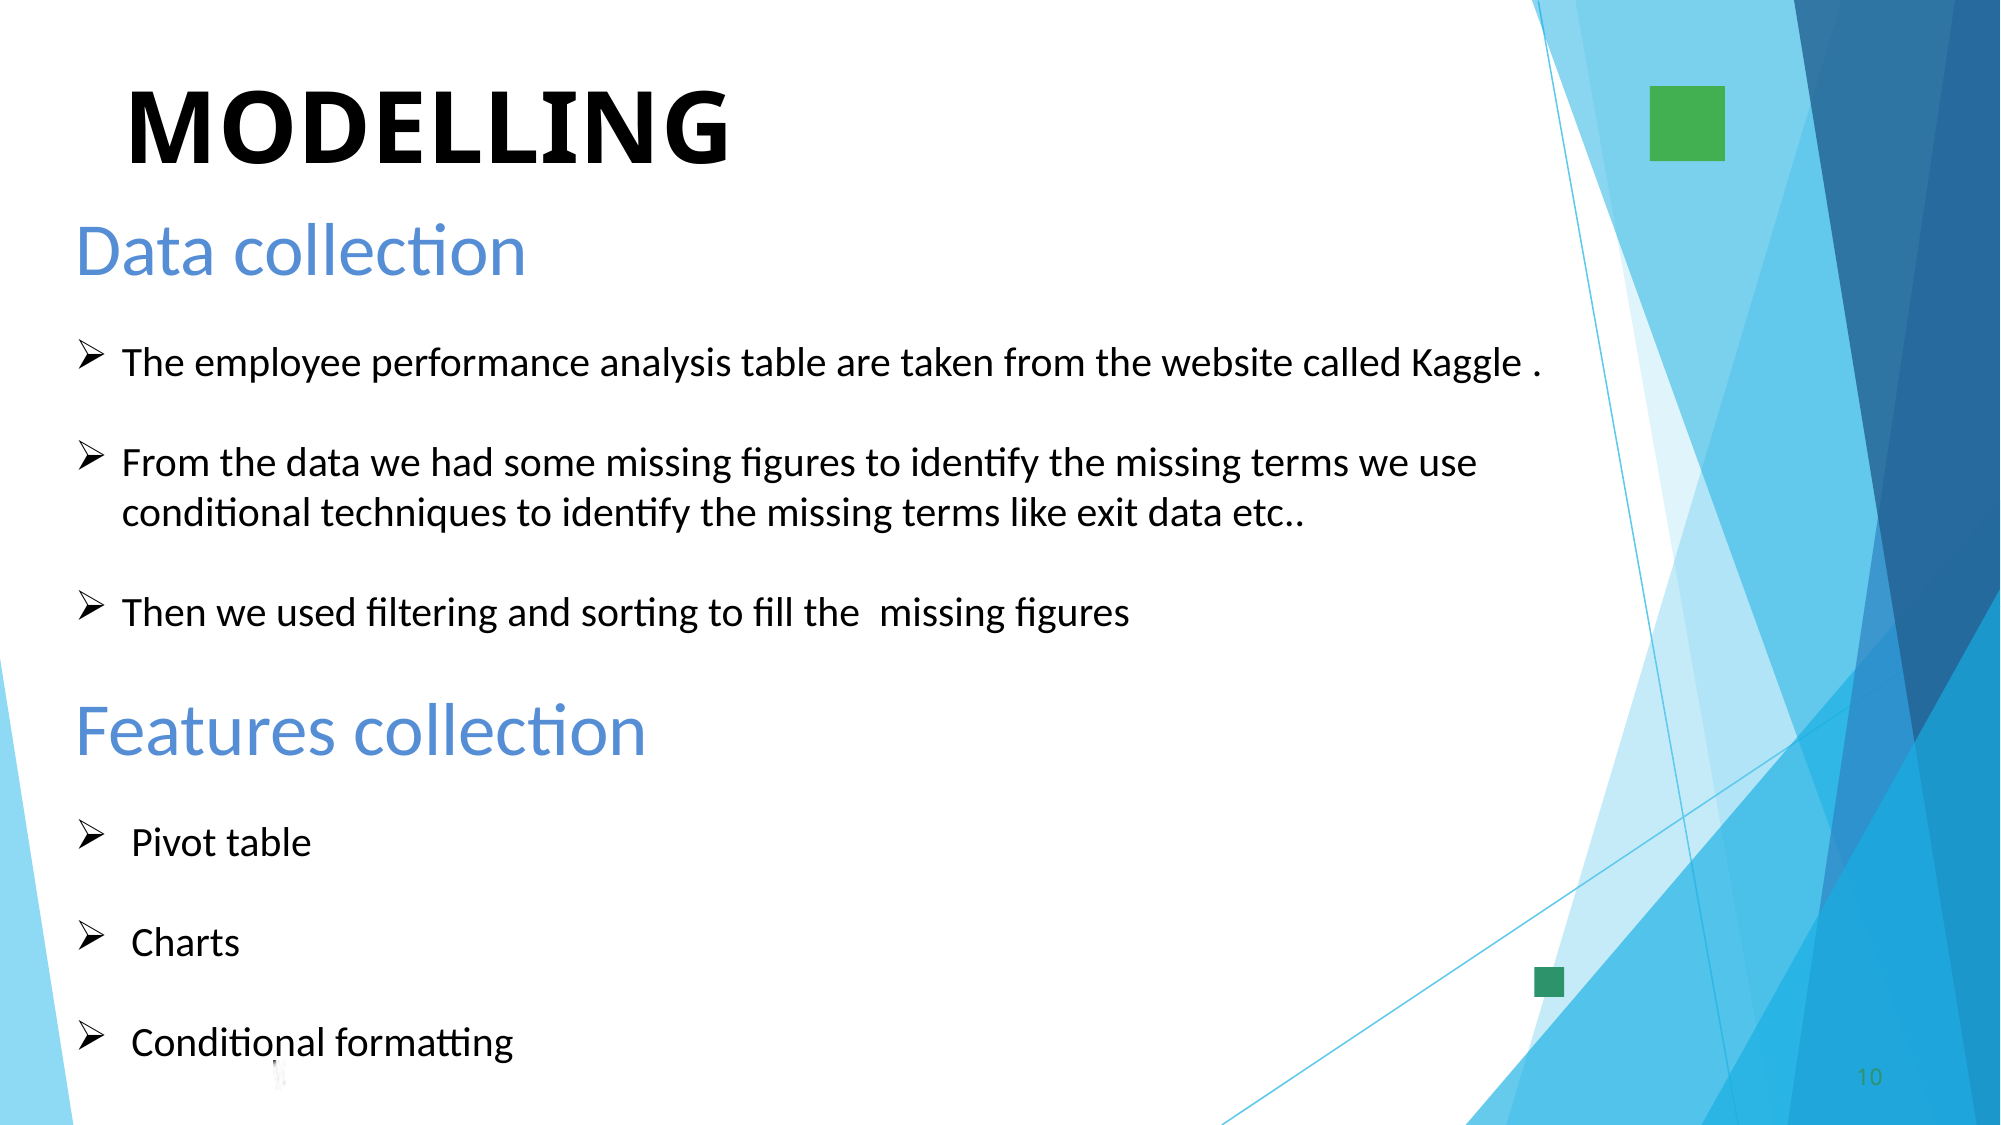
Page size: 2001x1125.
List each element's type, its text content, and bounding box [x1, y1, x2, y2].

text_box 10 [1849, 1061, 1888, 1095]
list Data collection The employee performance analysis table are taken from the website called Kaggle . From the data we had some missing figures to identify the missing terms we use conditional techniques to identify the missing terms like exit data etc.. Then we used filtering and sorting to fill the missing figures Features collection Pivot table Charts Conditional formatting [75, 200, 1638, 1125]
picture [273, 1060, 287, 1091]
title MODELLING [123, 63, 1877, 306]
